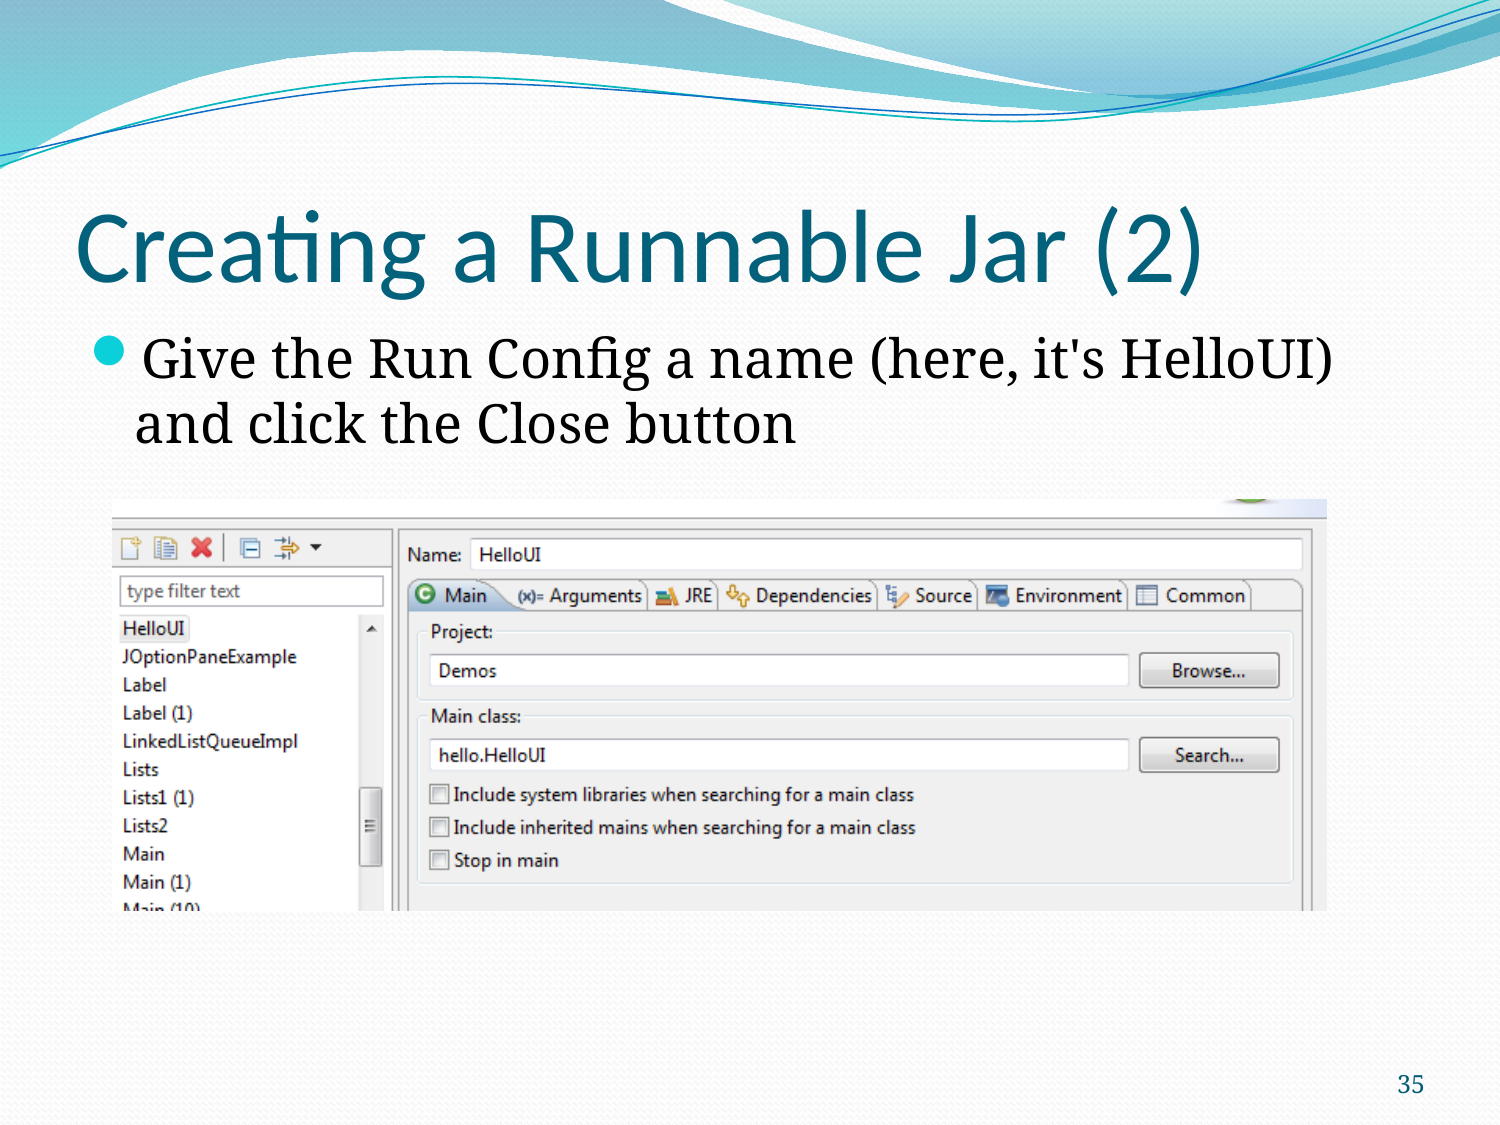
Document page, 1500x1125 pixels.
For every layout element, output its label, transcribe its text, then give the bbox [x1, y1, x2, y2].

title Creating a Runnable Jar (2) [75, 115, 1425, 303]
list Give the Run Config a name (here, it's HelloUI) and click the Close button [75, 317, 1425, 1038]
picture [112, 499, 1327, 912]
slide_number 35 [1299, 1042, 1425, 1103]
